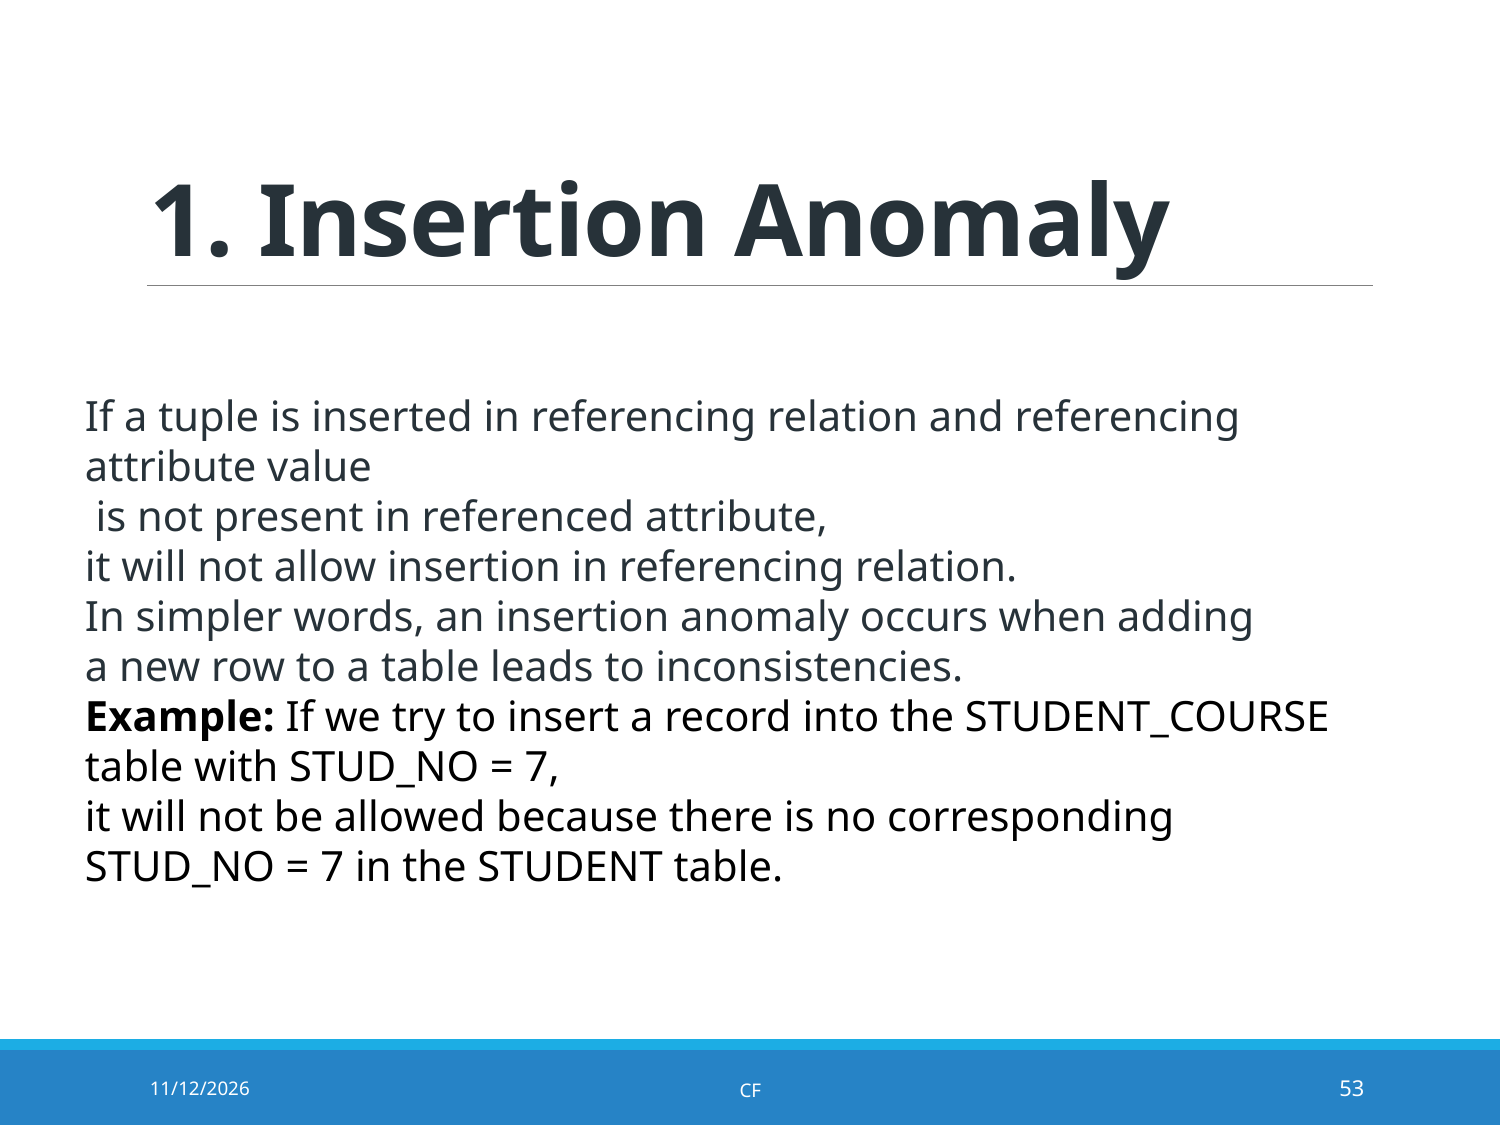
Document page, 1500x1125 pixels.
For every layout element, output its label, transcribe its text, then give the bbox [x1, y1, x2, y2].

title 1. Insertion Anomaly [134, 47, 1373, 285]
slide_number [134, 1059, 440, 1120]
footer CF [453, 1059, 1047, 1120]
list If a tuple is inserted in referencing relation and referencing attribute value is not present in referenced attribute, it will not allow insertion in referencing relation. In simpler words, an insertion anomaly occurs when adding a new row to a table leads to inconsistencies. Example: If we try to insert a record into the STUDENT_COURSE table with STUD_NO = 7, it will not be allowed because there is no corresponding STUD_NO = 7 in the STUDENT table. [84, 321, 1373, 959]
slide_number 53 [1217, 1059, 1380, 1120]
